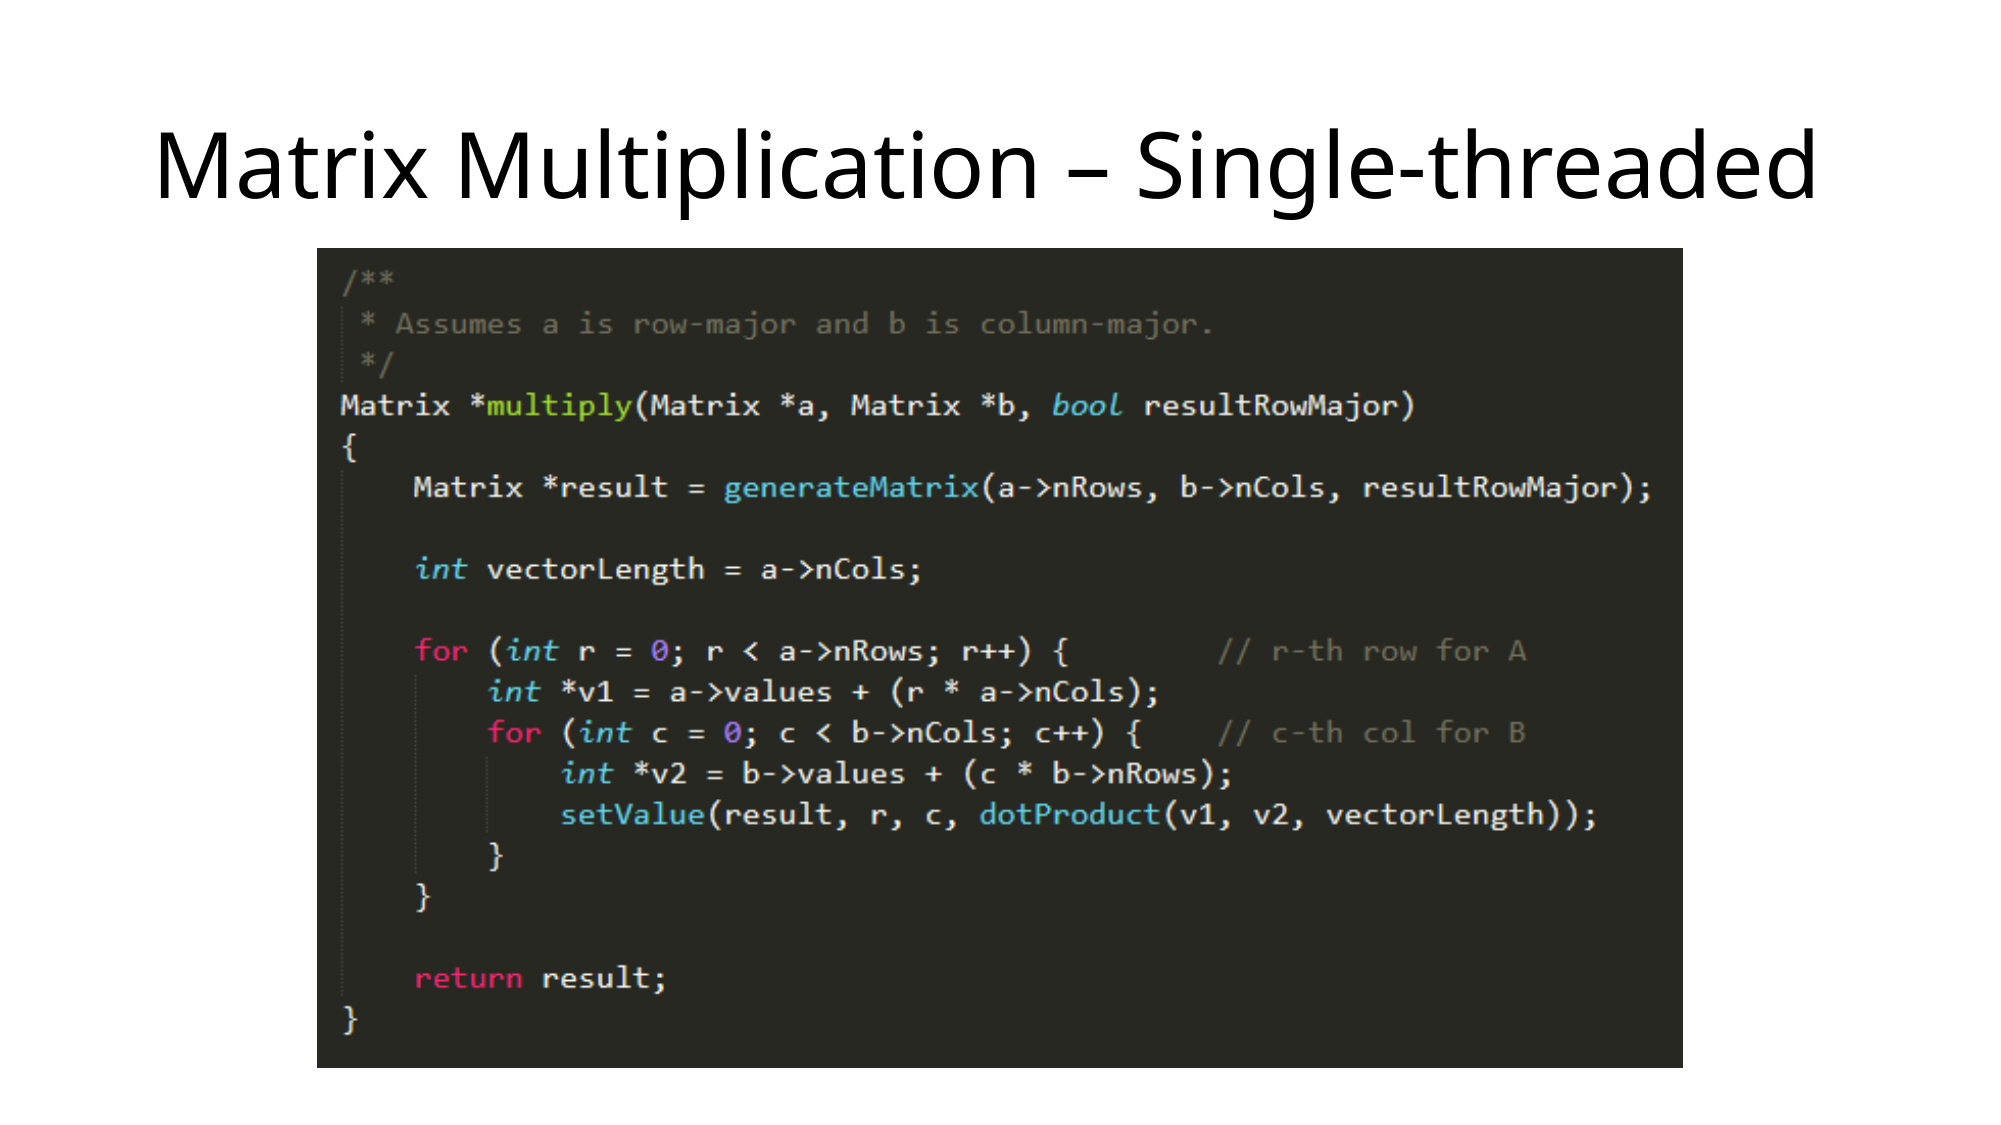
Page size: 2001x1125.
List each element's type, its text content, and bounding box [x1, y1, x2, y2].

picture [317, 248, 1683, 1068]
title Matrix Multiplication – Single-threaded [137, 59, 1863, 278]
